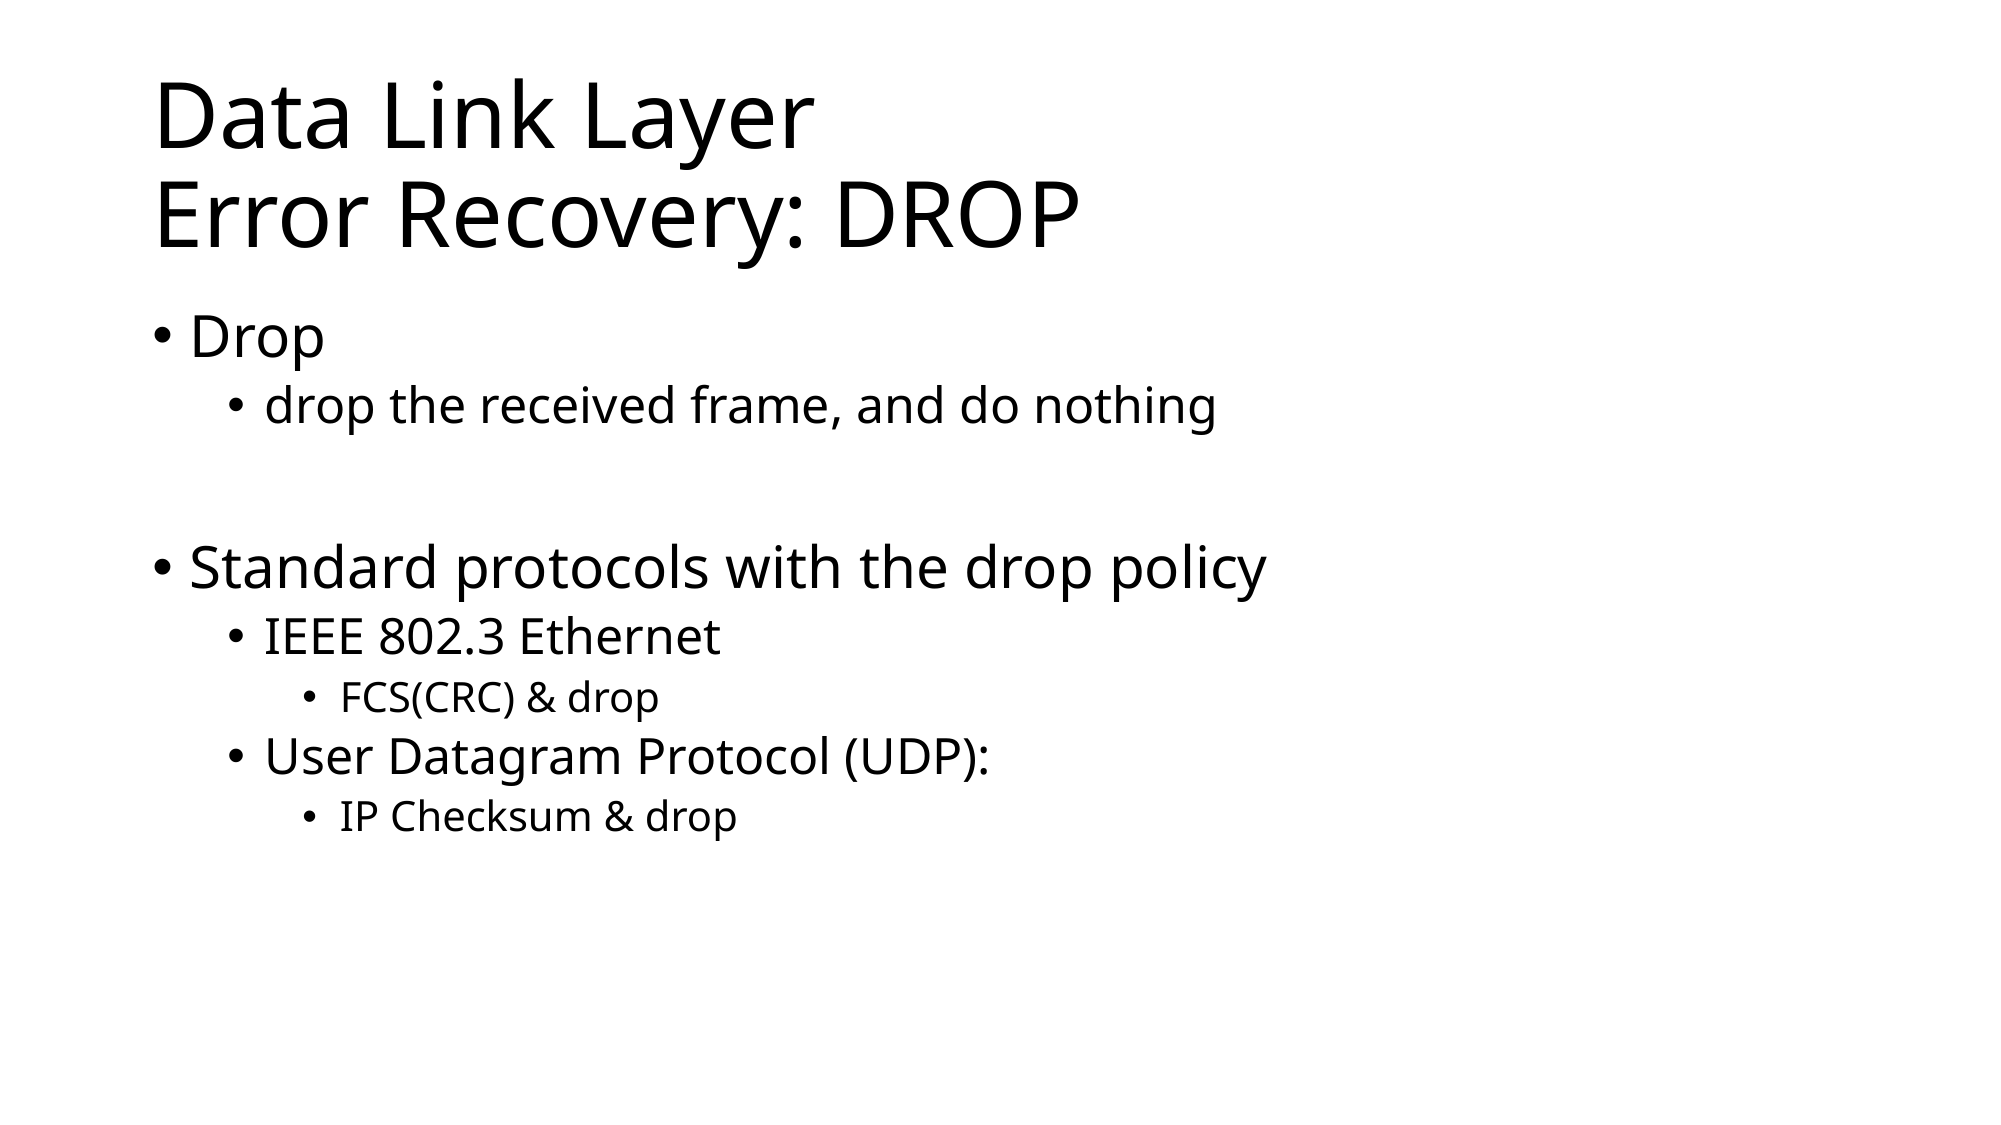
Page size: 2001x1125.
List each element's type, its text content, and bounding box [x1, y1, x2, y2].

list Drop drop the received frame, and do nothing Standard protocols with the drop policy IEEE 802.3 Ethernet FCS(CRC) & drop User Datagram Protocol (UDP): IP Checksum & drop [137, 299, 1863, 1014]
title Data Link Layer Error Recovery: DROP [137, 59, 1863, 278]
